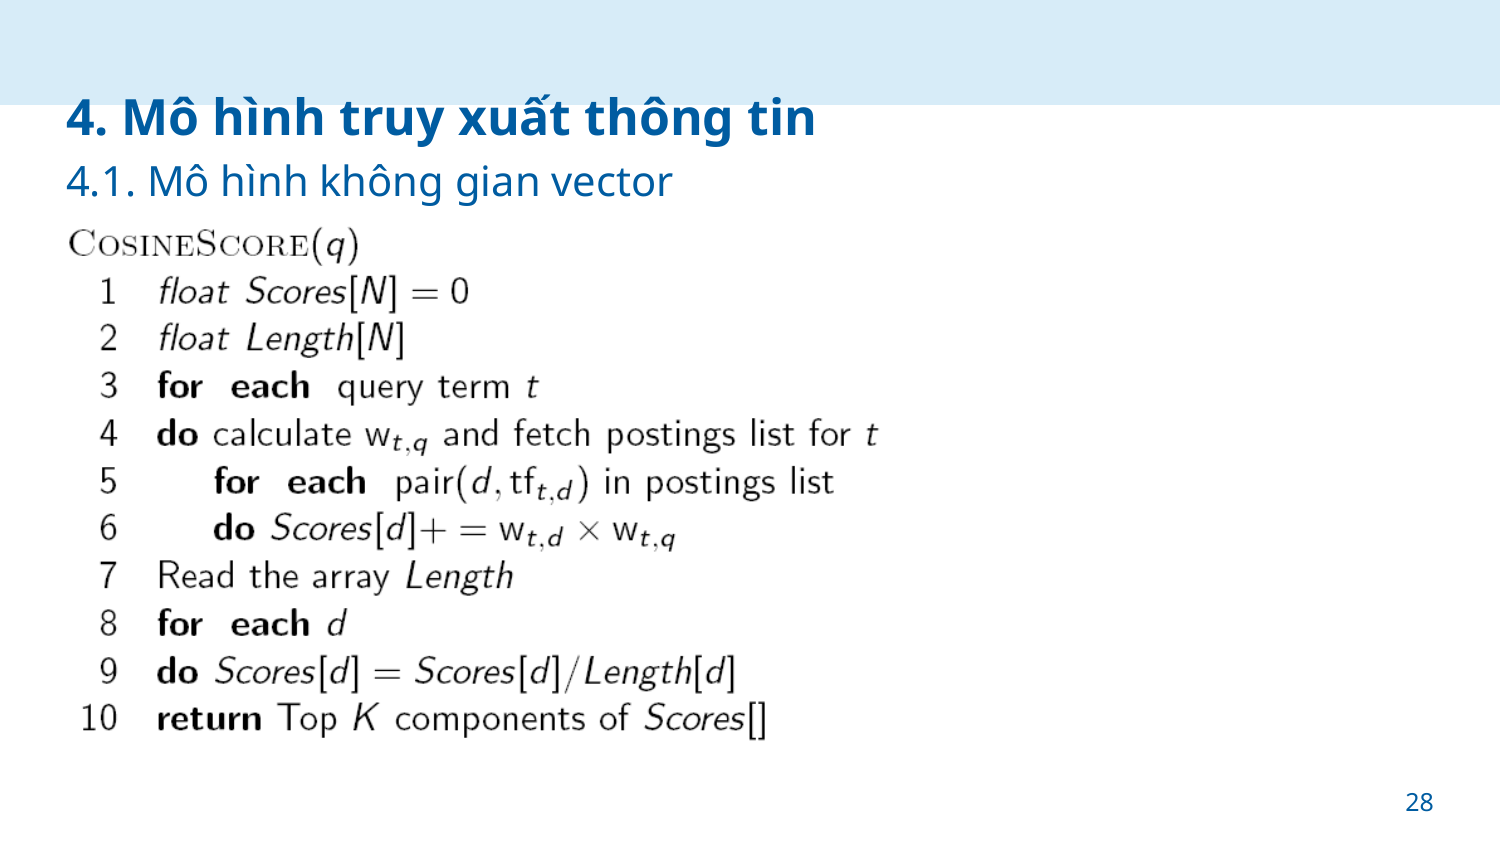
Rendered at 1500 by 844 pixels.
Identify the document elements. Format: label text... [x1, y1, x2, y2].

slide_number 28 [1358, 770, 1449, 836]
title 4. Mô hình truy xuất thông tin 4.1. Mô hình không gian vector [51, 57, 1449, 223]
picture [62, 222, 888, 749]
